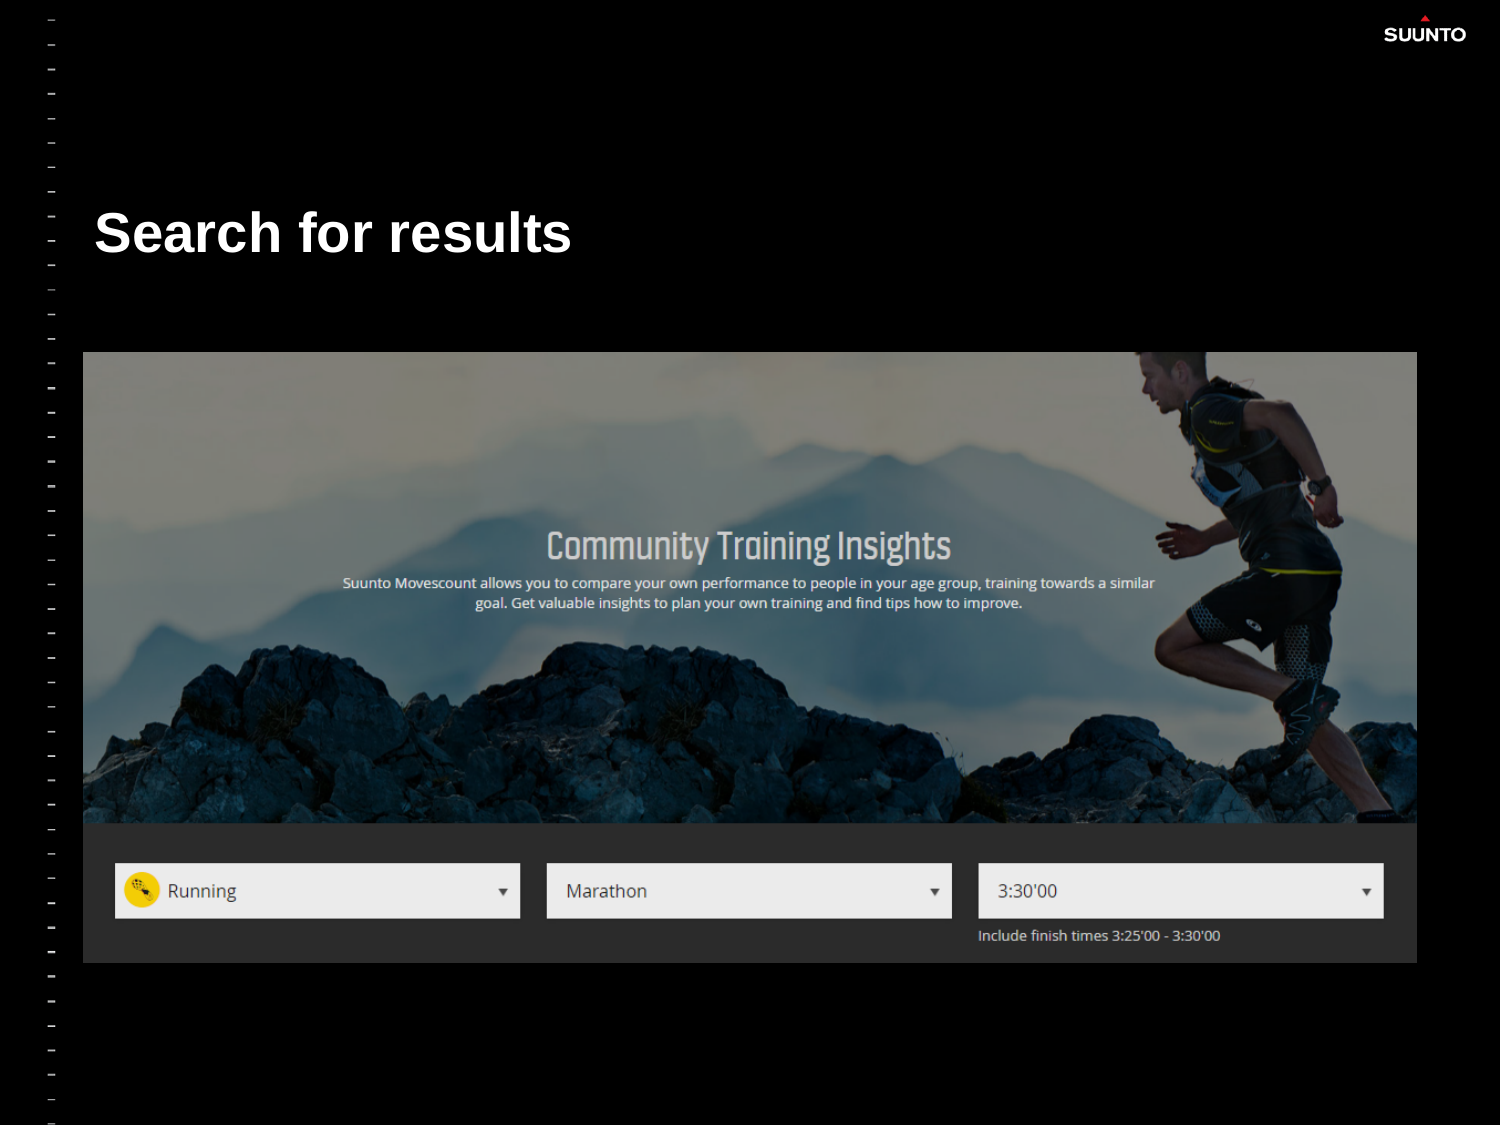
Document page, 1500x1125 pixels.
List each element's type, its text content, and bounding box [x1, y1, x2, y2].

title Search for results [79, 107, 1430, 279]
picture [0, 0, 1500, 1125]
